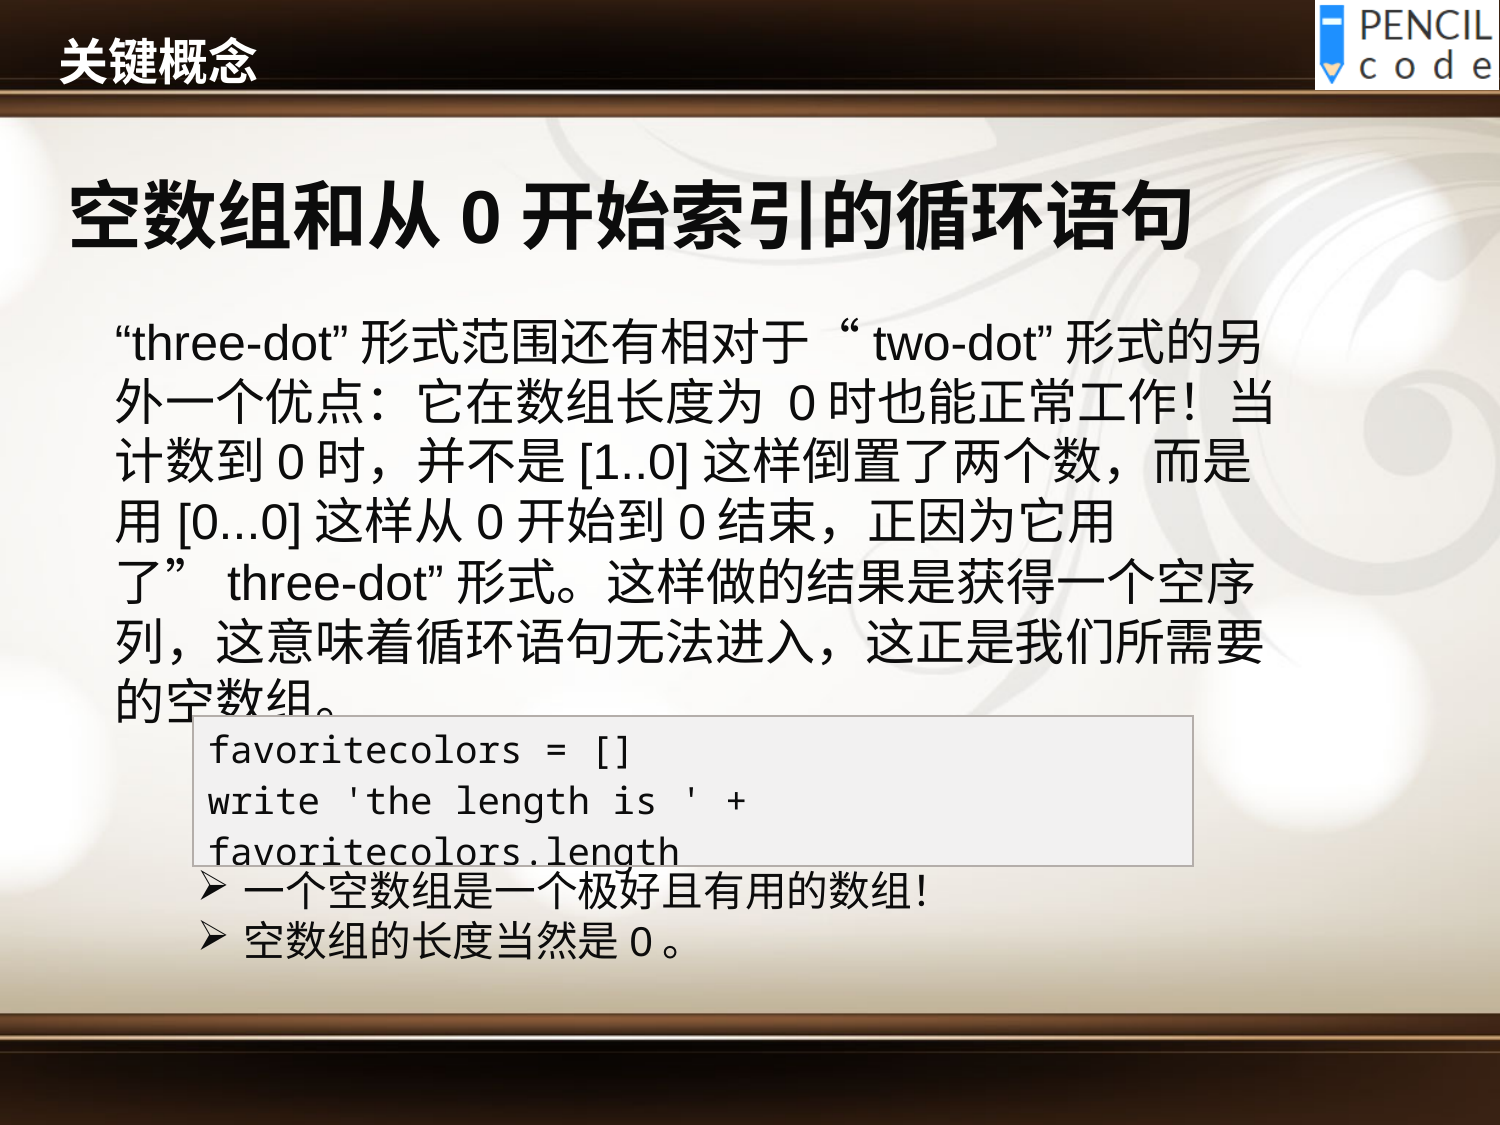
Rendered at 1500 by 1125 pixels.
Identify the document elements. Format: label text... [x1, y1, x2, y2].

title 关键概念 [43, 6, 1249, 115]
text_box 空数组和从0开始索引的循环语句 [53, 160, 1329, 266]
text_box “three-dot”形式范围还有相对于“two-dot”形式的另外一个优点：它在数组长度为 0时也能正常工作！当计数到0时，并不是[1..0]这样倒置了两个数，而是用[0...0]这样从0开始到0结束，正因为它用了”three-dot”形式。这样做的结果是获得一个空序列，这意味着循环语句无法进入，这正是我们所需要的空数组。 [100, 302, 1307, 738]
picture [0, 0, 1500, 1125]
text_box 一个空数组是一个极好且有用的数组！ 空数组的长度当然是0。 [182, 857, 1151, 973]
table_header favoritecolors = [] write 'the length is ' + favoritecolors.length [194, 717, 1192, 865]
